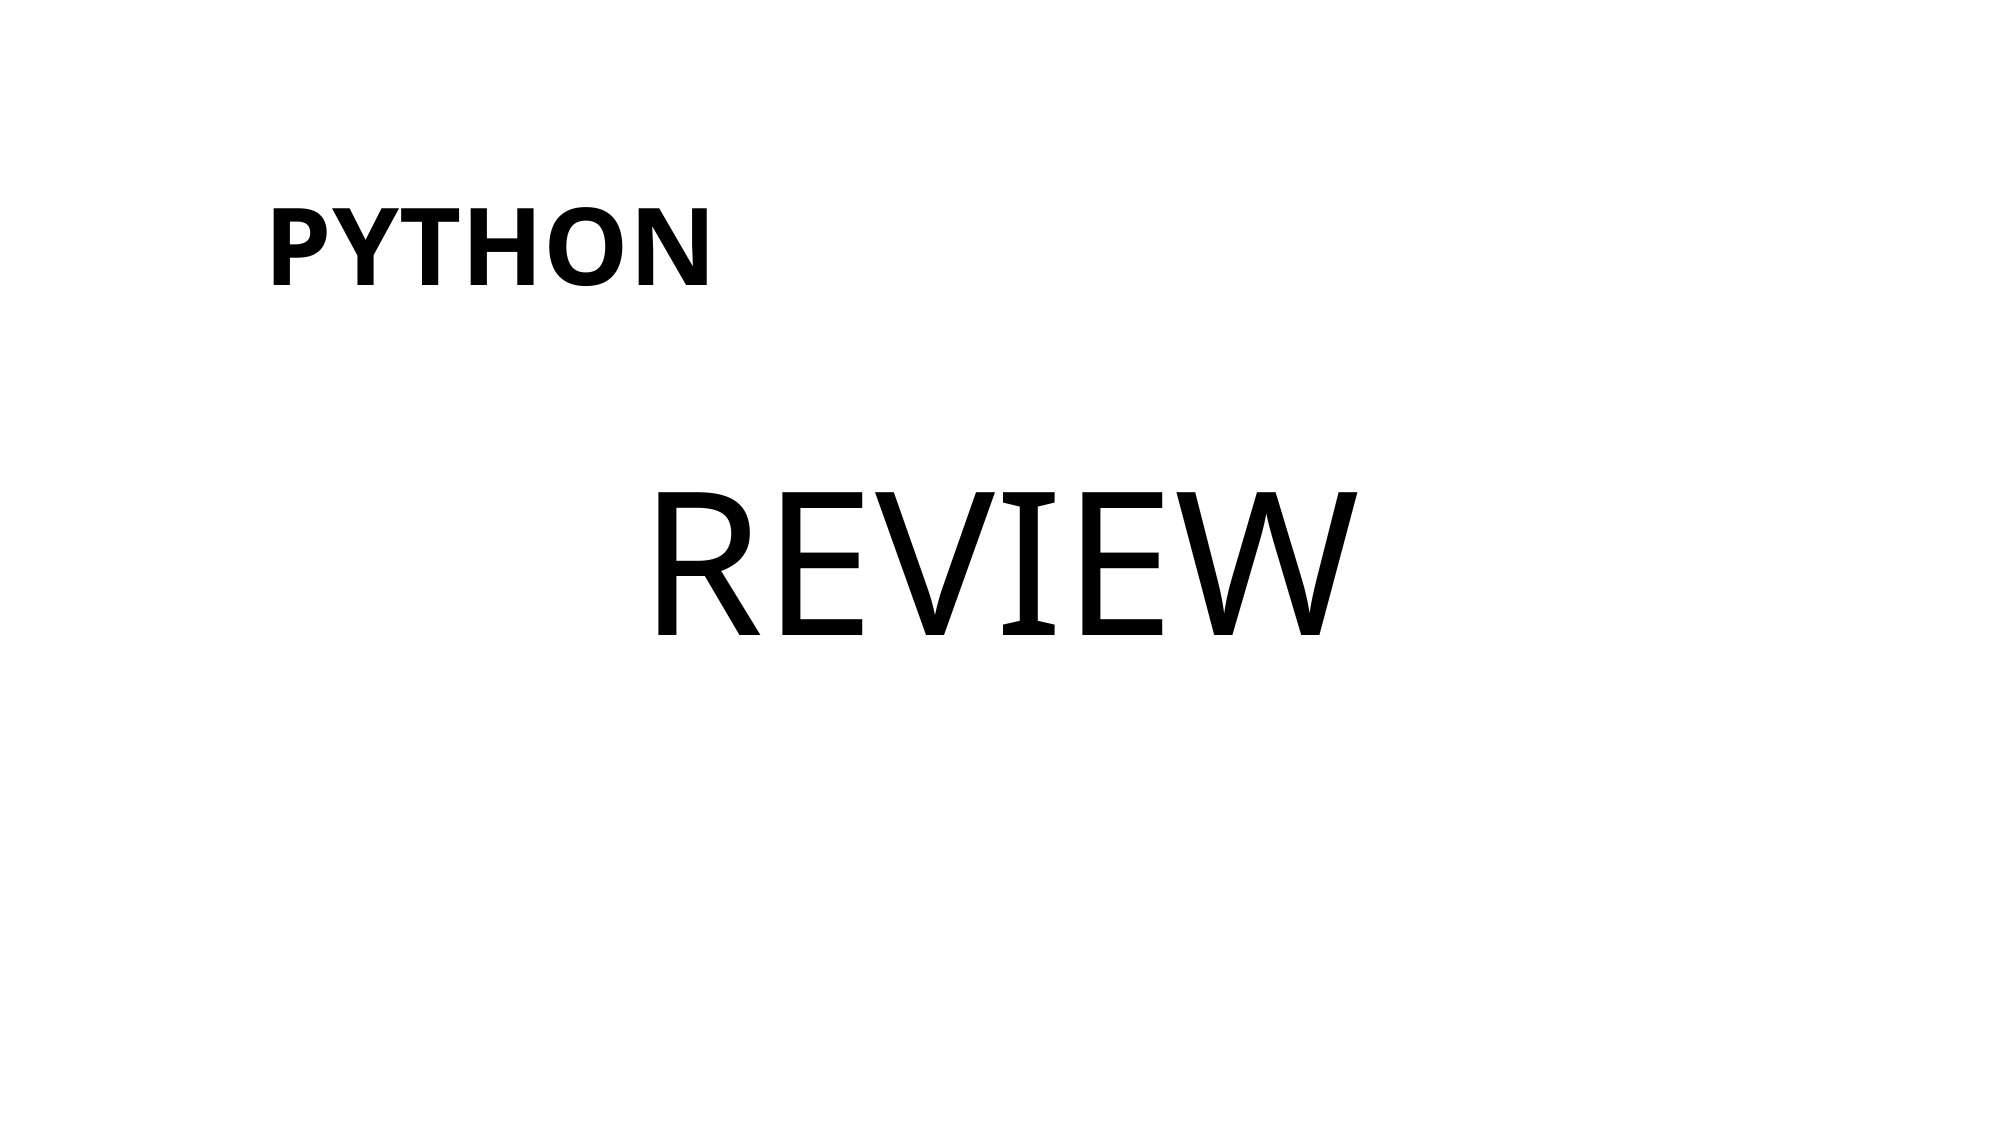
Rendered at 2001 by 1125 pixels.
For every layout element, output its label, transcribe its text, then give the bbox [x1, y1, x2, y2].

title PYTHON [249, 184, 1750, 316]
subtitle REVIEW [249, 316, 1750, 848]
